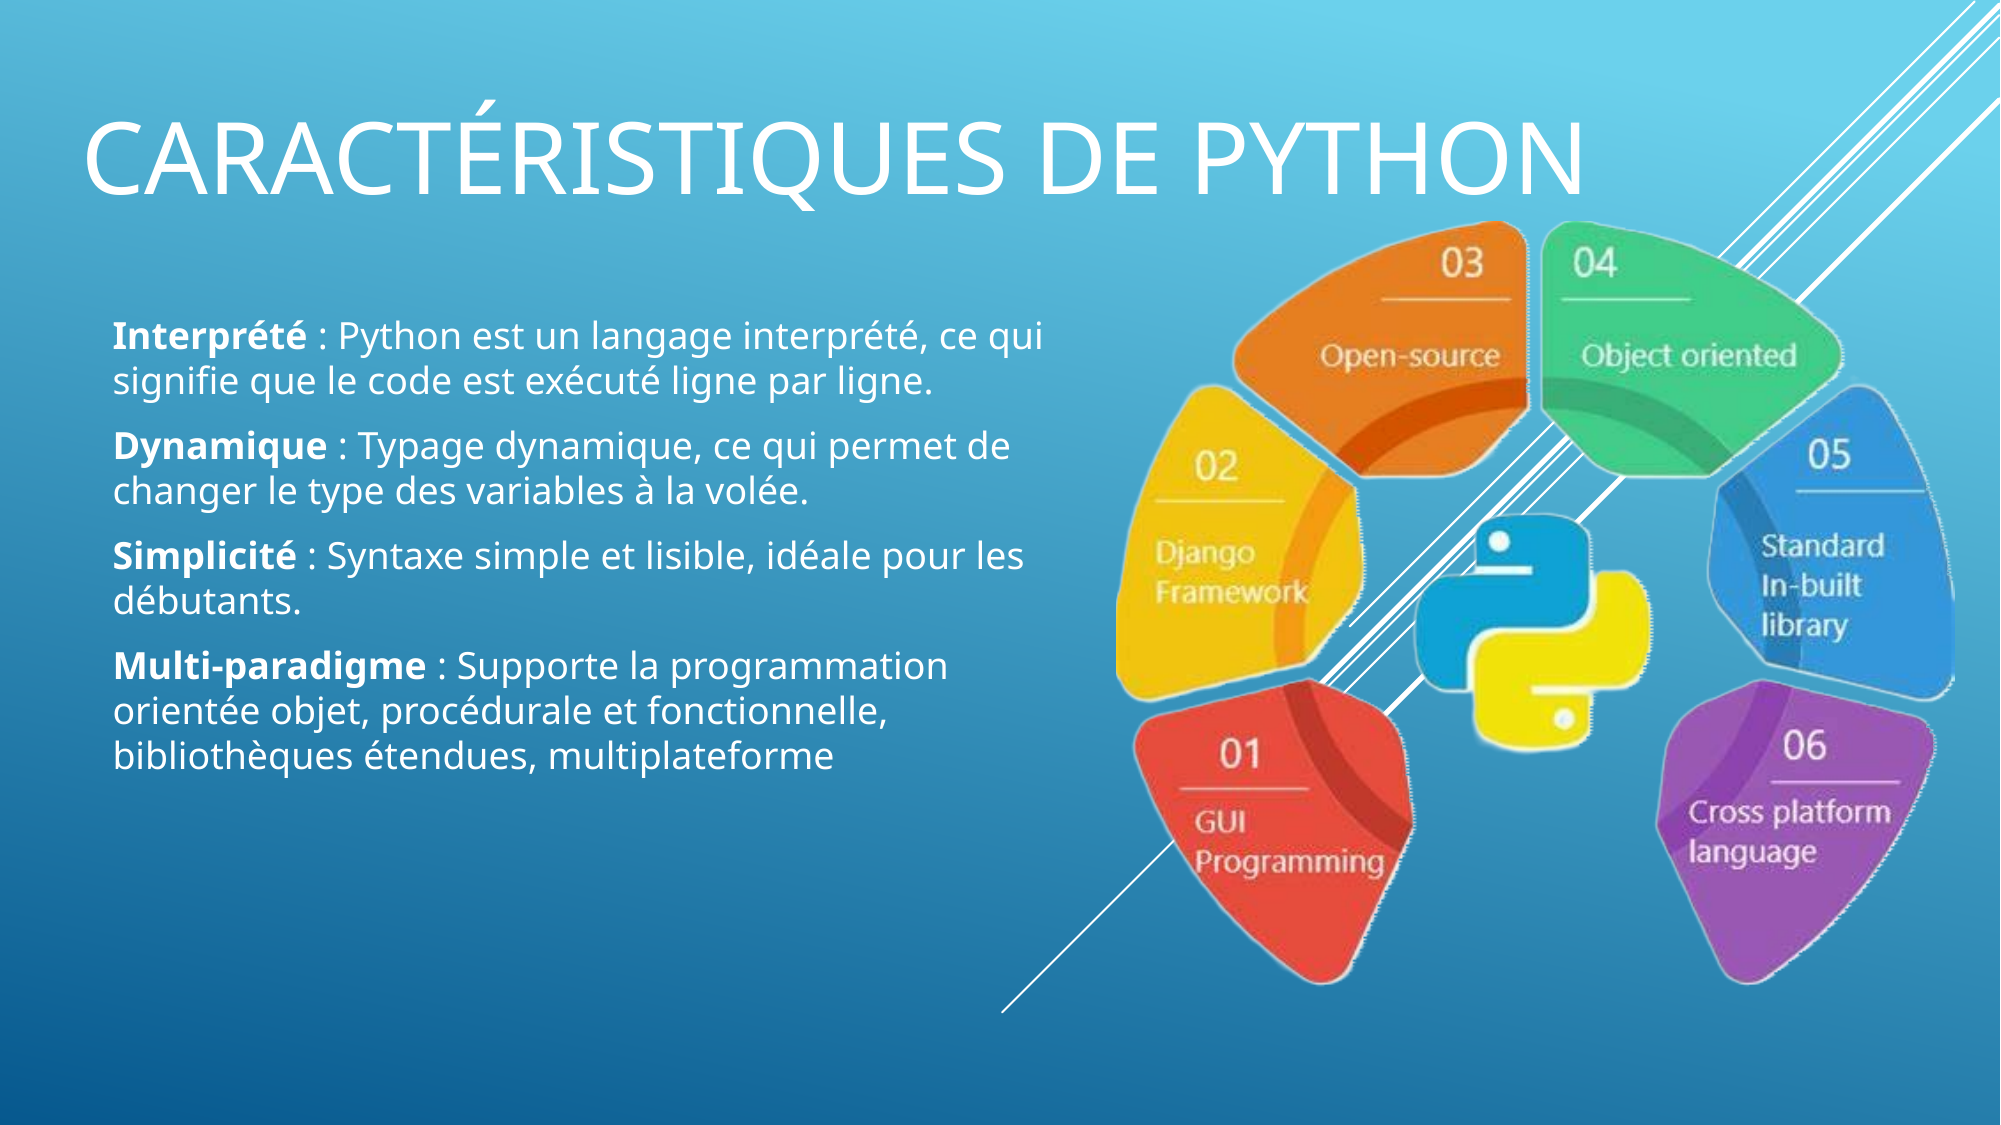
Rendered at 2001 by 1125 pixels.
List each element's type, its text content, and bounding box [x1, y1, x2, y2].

picture [1116, 221, 1956, 1008]
title Caractéristiques de Python [66, 66, 1606, 222]
subtitle Interprété : Python est un langage interprété, ce qui signifie que le code est exécuté ligne par ligne. Dynamique : Typage dynamique, ce qui permet de changer le type des variables à la volée. Simplicité : Syntaxe simple et lisible, idéale pour les débutants. Multi-paradigme : Supporte la programmation orientée objet, procédurale et fonctionnelle, bibliothèques étendues, multiplateforme [97, 304, 1117, 1024]
